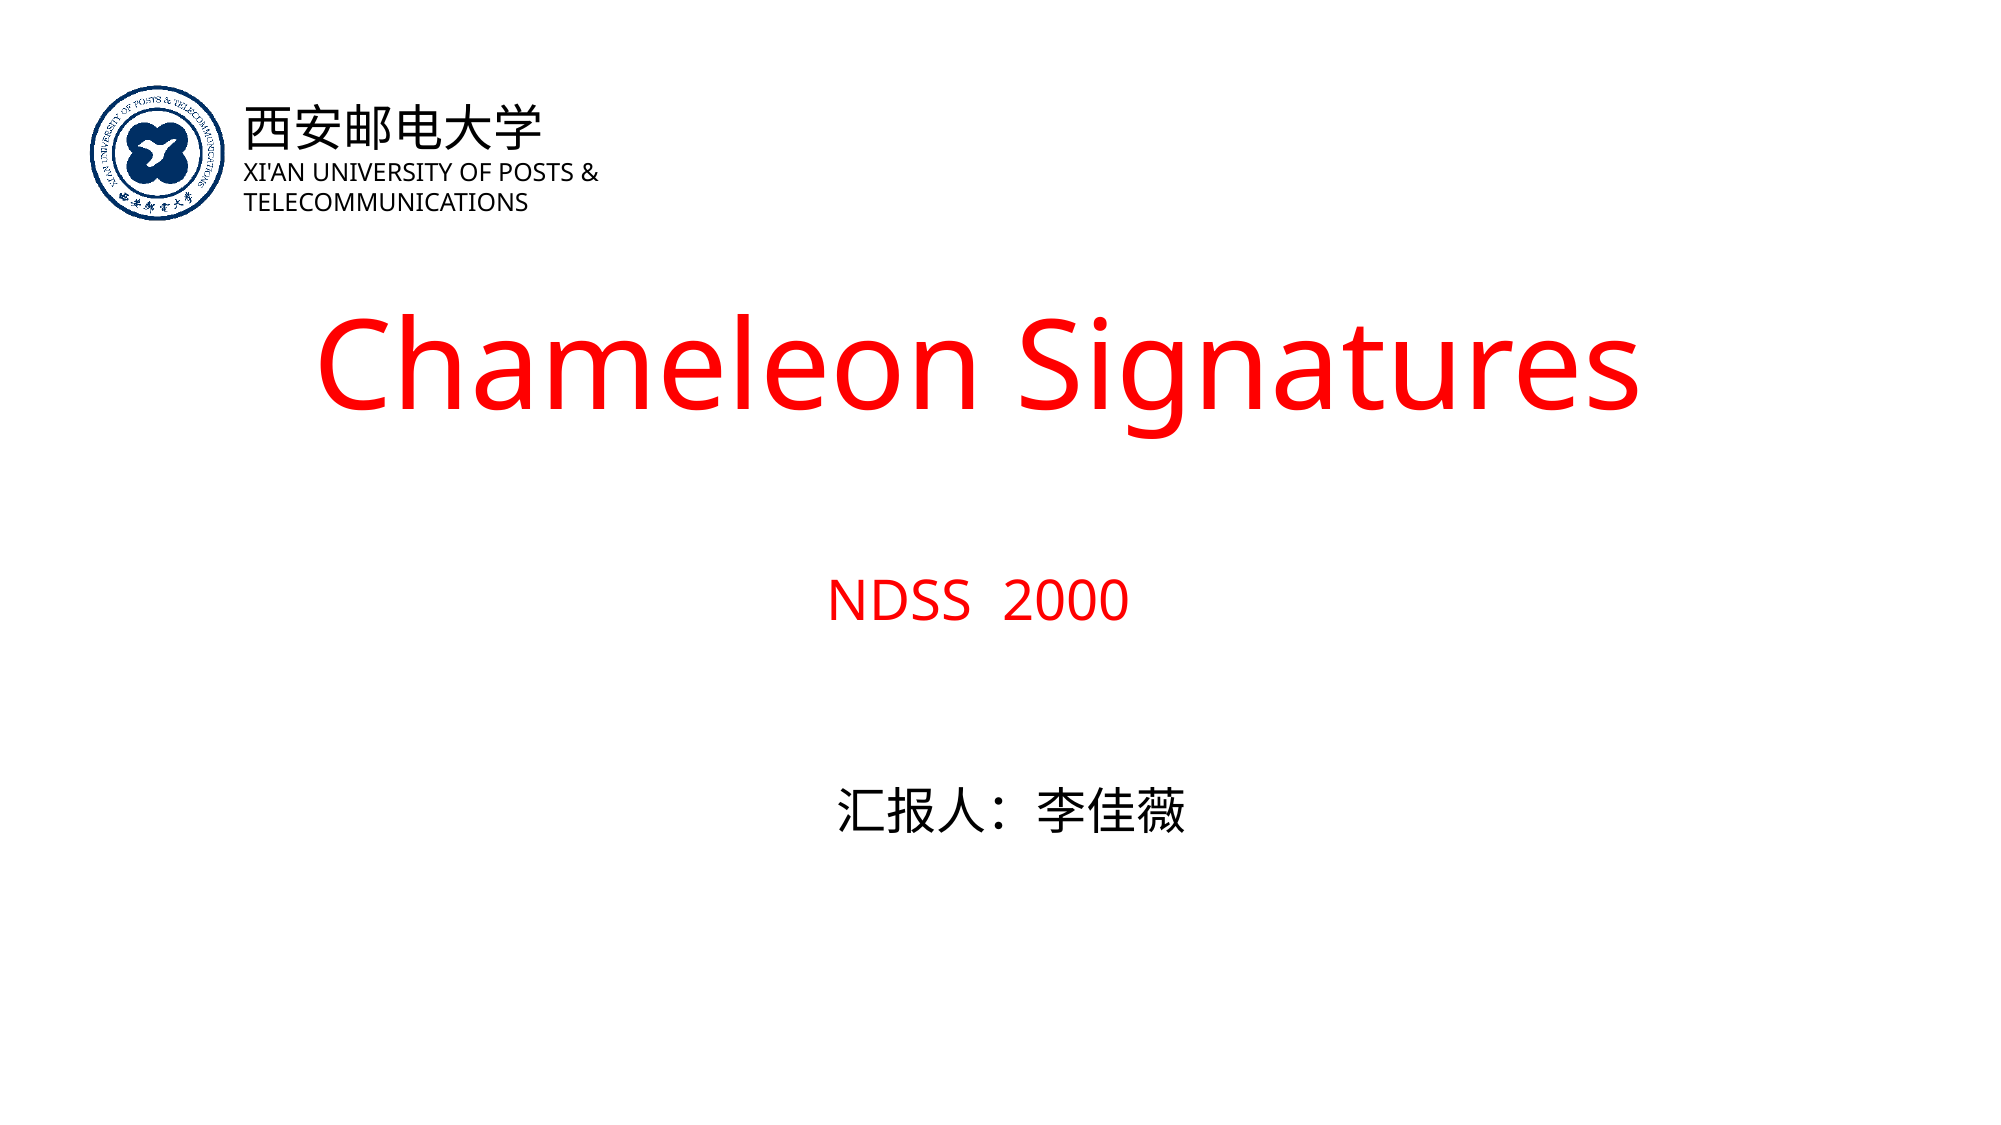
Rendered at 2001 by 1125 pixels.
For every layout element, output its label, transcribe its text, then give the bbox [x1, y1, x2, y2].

subtitle 汇报人：李佳薇 [249, 778, 1750, 1051]
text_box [85, 81, 678, 225]
title Chameleon Signatures NDSS 2000 [228, 272, 1729, 641]
